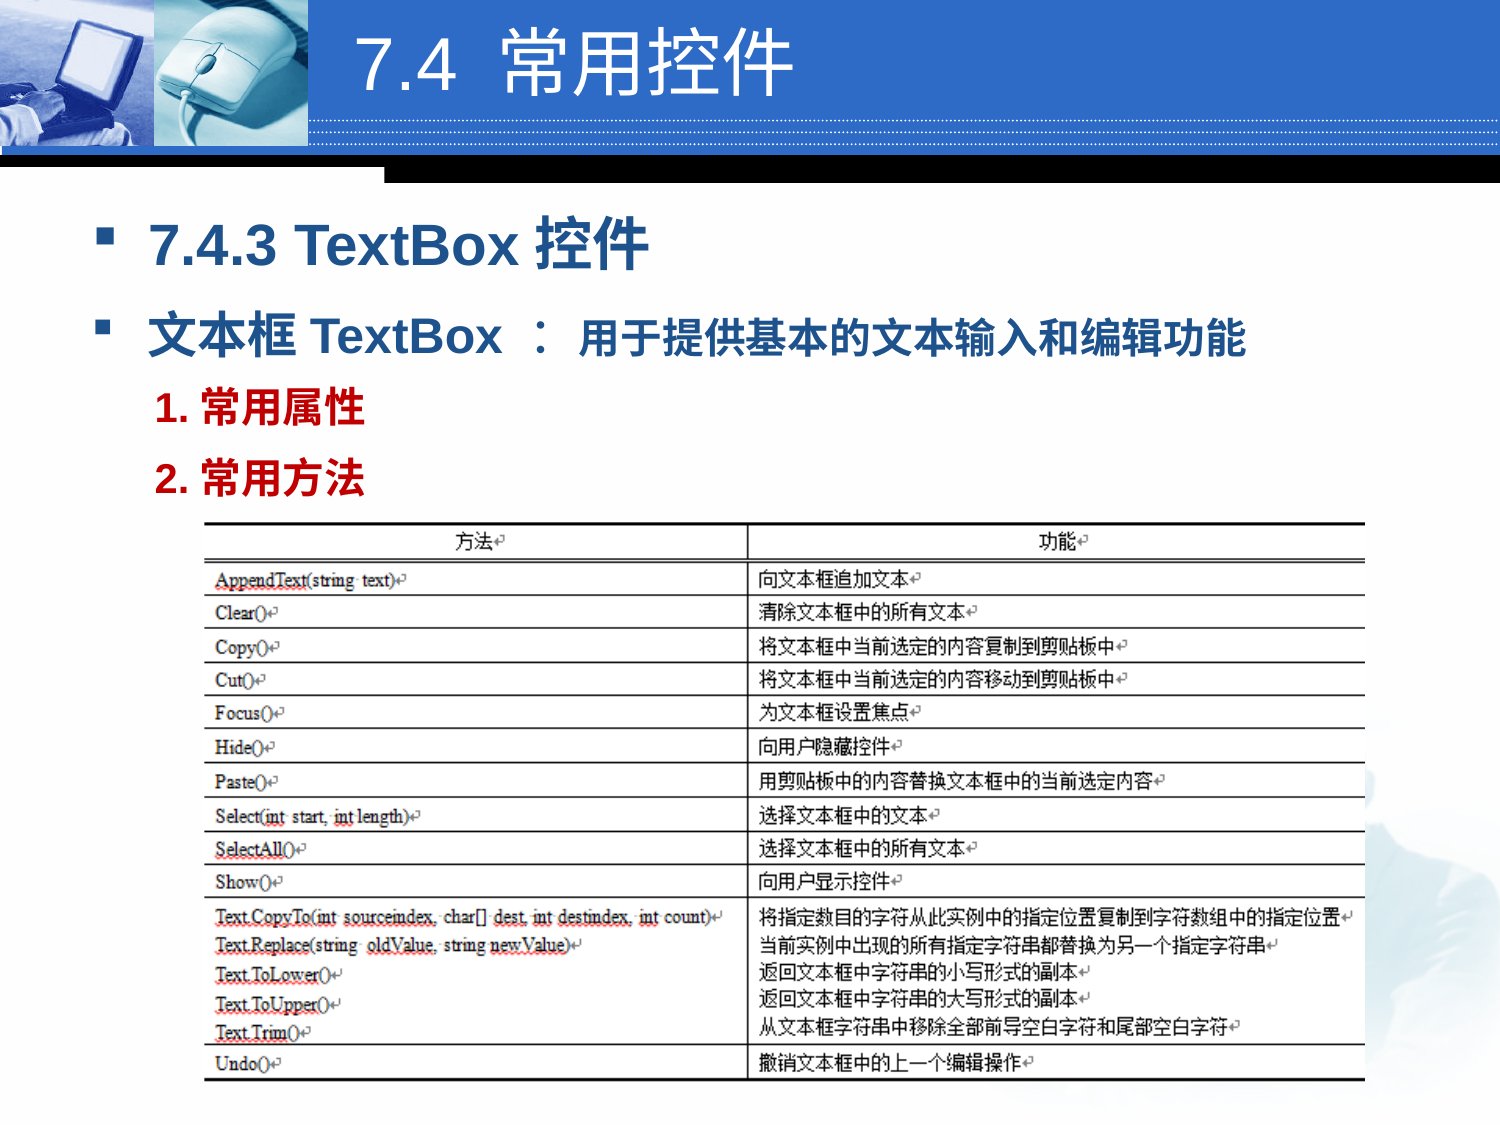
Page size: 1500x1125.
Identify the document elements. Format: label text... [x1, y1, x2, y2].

text_box 2.常用方法 [139, 444, 455, 509]
picture [0, 0, 308, 155]
picture [0, 167, 1500, 1125]
list 7.4.3 TextBox控件 [76, 208, 1427, 279]
text_box 文本框TextBox ：用于提供基本的文本输入和编辑功能 [76, 302, 1365, 398]
title 7.4 常用控件 [338, 16, 1376, 105]
text_box 1.常用属性 [139, 373, 455, 439]
